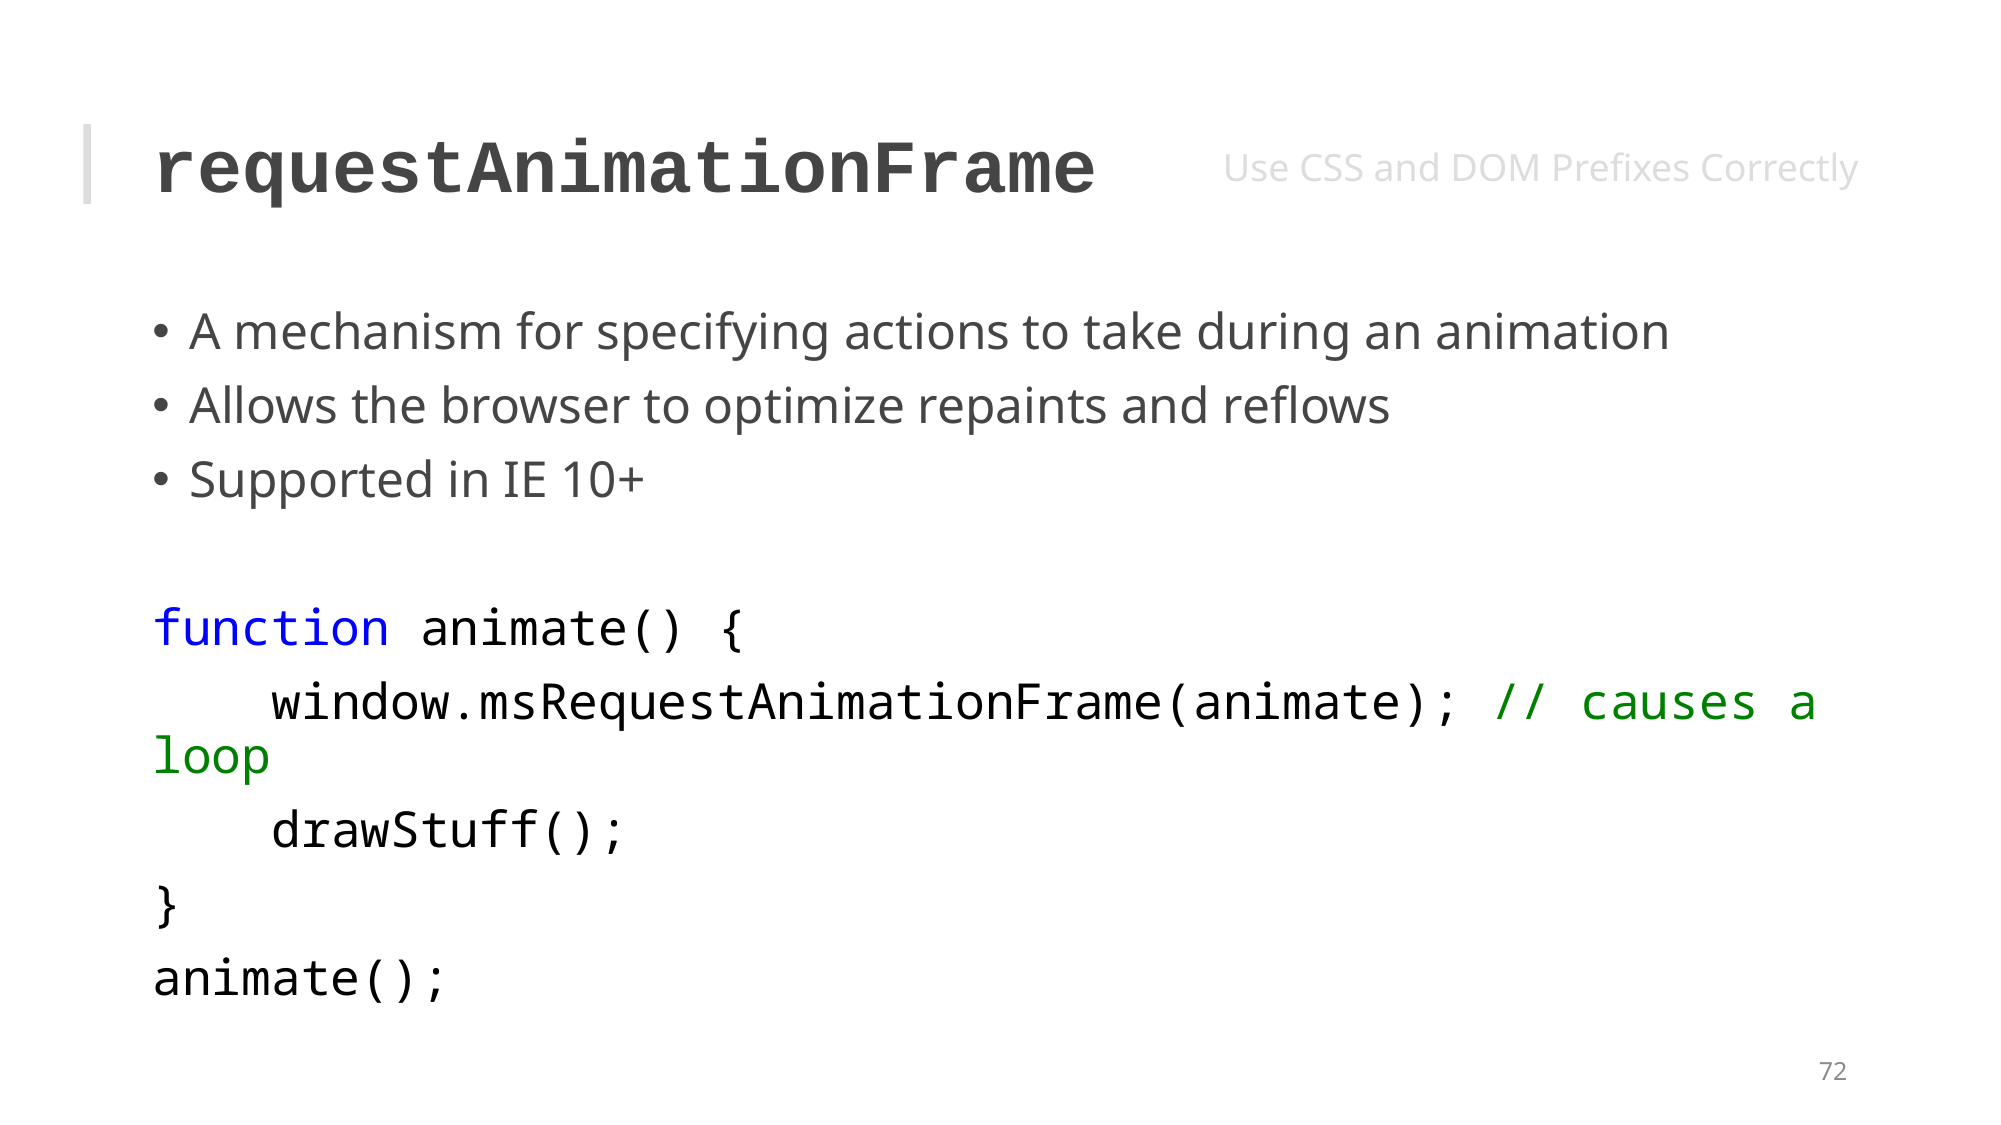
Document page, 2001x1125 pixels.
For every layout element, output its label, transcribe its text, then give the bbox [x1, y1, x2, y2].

title requestAnimationFrame [137, 59, 1863, 278]
slide_number 72 [1412, 1042, 1863, 1103]
text_box Use CSS and DOM Prefixes Correctly [1160, 136, 1874, 197]
list A mechanism for specifying actions to take during an animation Allows the browser to optimize repaints and reflows Supported in IE 10+ function animate() { window.msRequestAnimationFrame(animate); // causes a loop drawStuff(); } animate(); [137, 299, 1863, 1014]
